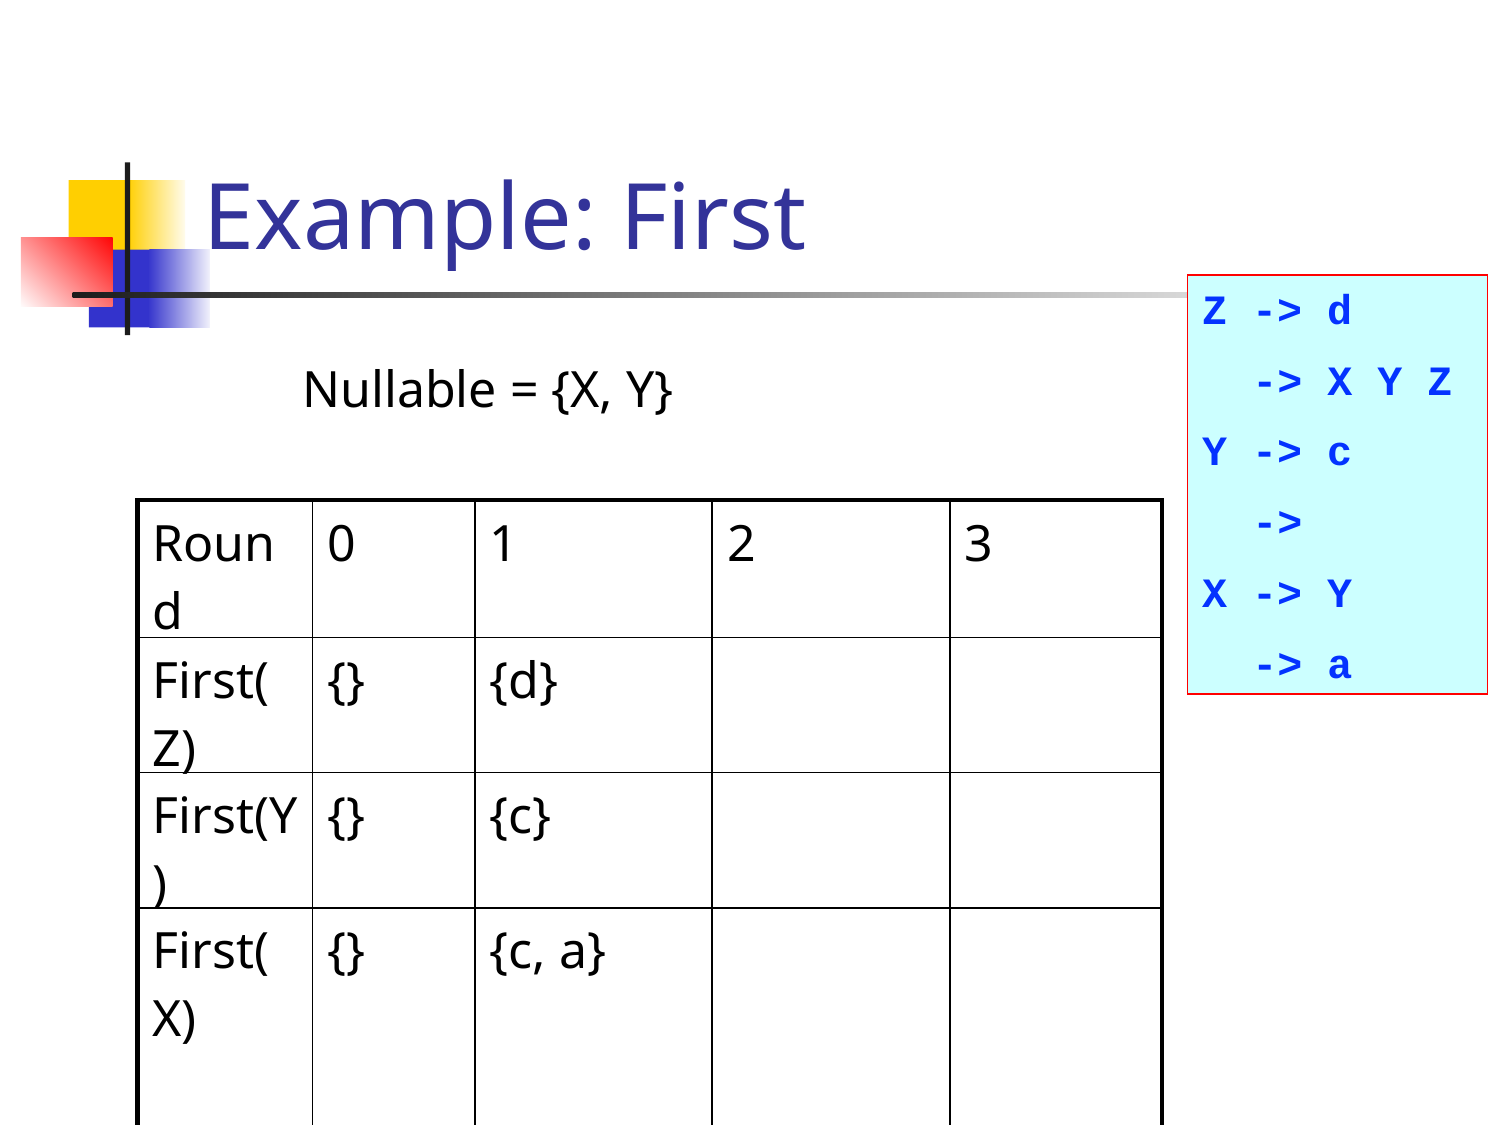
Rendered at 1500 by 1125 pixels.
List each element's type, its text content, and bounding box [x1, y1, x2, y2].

table_cell {c} [476, 773, 711, 907]
table_cell [951, 909, 1160, 1125]
table_header 1 [476, 502, 711, 637]
table_header 2 [713, 502, 949, 637]
table_header Round [140, 502, 312, 637]
text_box Nullable = {X, Y} [287, 349, 863, 425]
table_cell First(Z) [140, 638, 312, 772]
table_cell {c, a} [476, 909, 711, 1125]
text_box Z -> d -> X Y Z Y -> c -> X -> Y -> a [1187, 275, 1488, 695]
table_cell [713, 638, 949, 772]
table_cell [713, 909, 949, 1125]
table_cell {d} [476, 638, 711, 772]
table_cell {} [313, 909, 474, 1125]
table_cell [951, 638, 1160, 772]
title Example: First [188, 35, 1468, 275]
table_header 0 [313, 502, 474, 637]
table_cell First(X) [140, 909, 312, 1125]
table_header 3 [951, 502, 1160, 637]
table_cell [951, 773, 1160, 907]
table_cell [713, 773, 949, 907]
table_cell {} [313, 773, 474, 907]
table_cell First(Y) [140, 773, 312, 907]
table_cell {} [313, 638, 474, 772]
